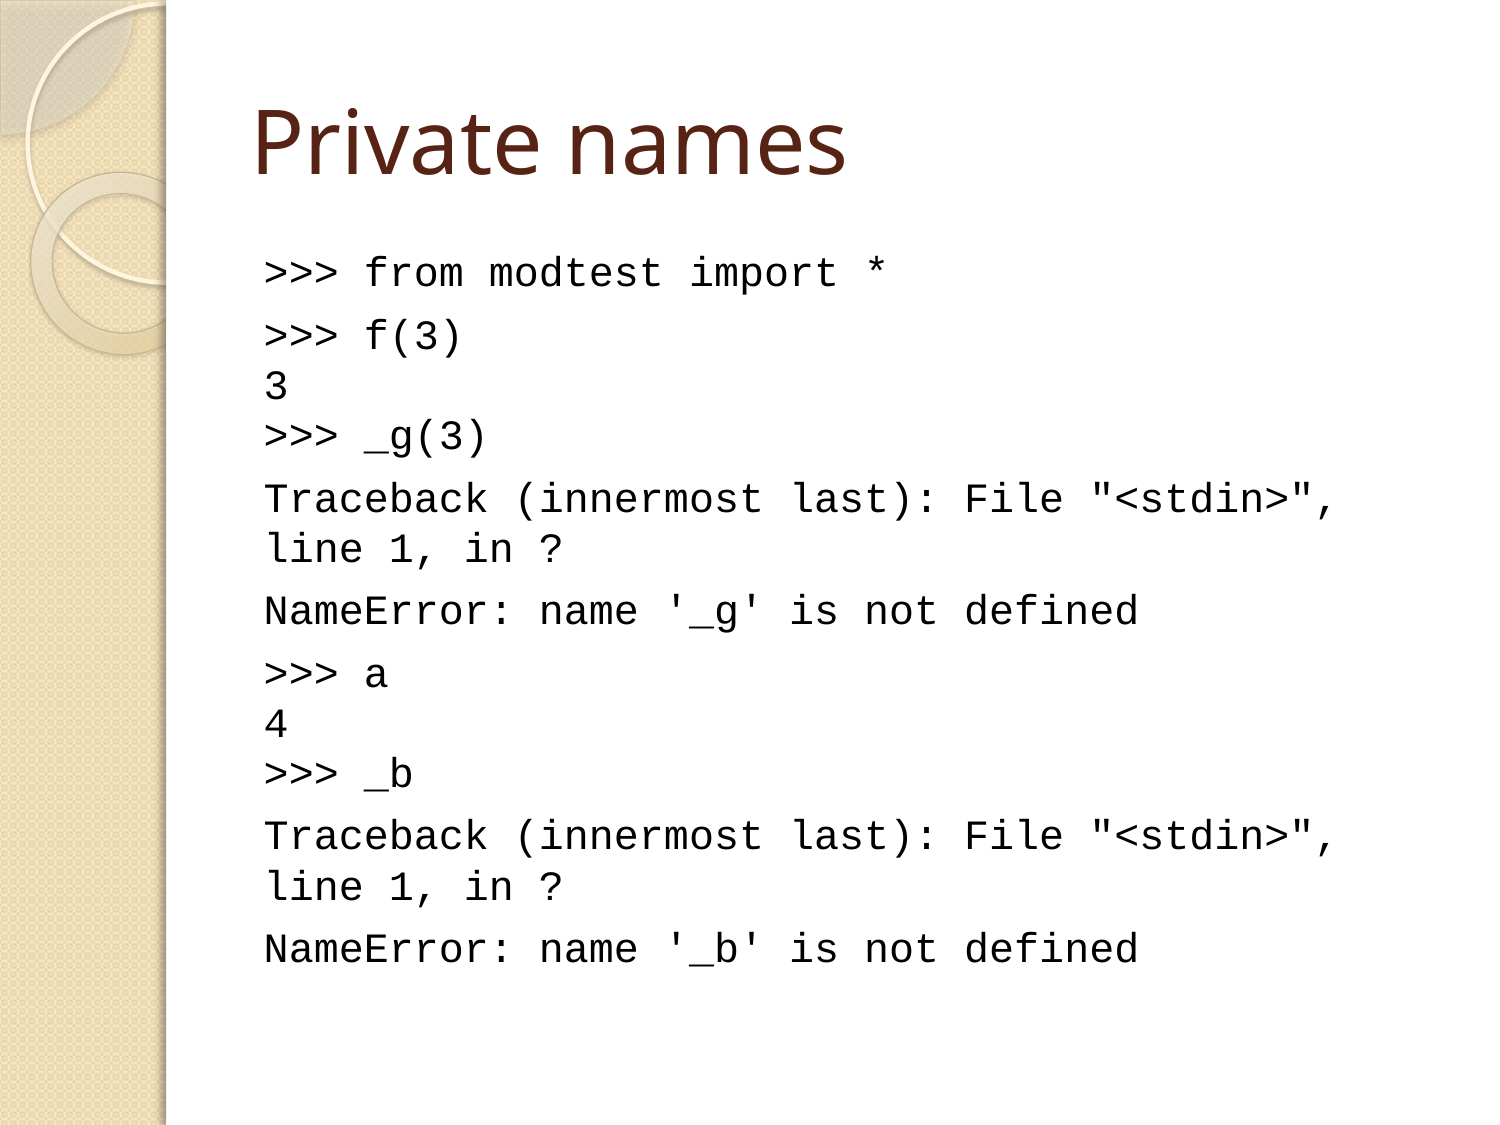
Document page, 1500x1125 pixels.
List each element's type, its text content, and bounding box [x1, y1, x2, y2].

title Private names [235, 45, 1466, 233]
list >>> from modtest import * >>> f(3) 3 >>> _g(3) Traceback (innermost last): File "<stdin>", line 1, in ? NameError: name '_g' is not defined >>> a 4 >>> _b Traceback (innermost last): File "<stdin>", line 1, in ? NameError: name '_b' is not defined [235, 237, 1466, 1025]
